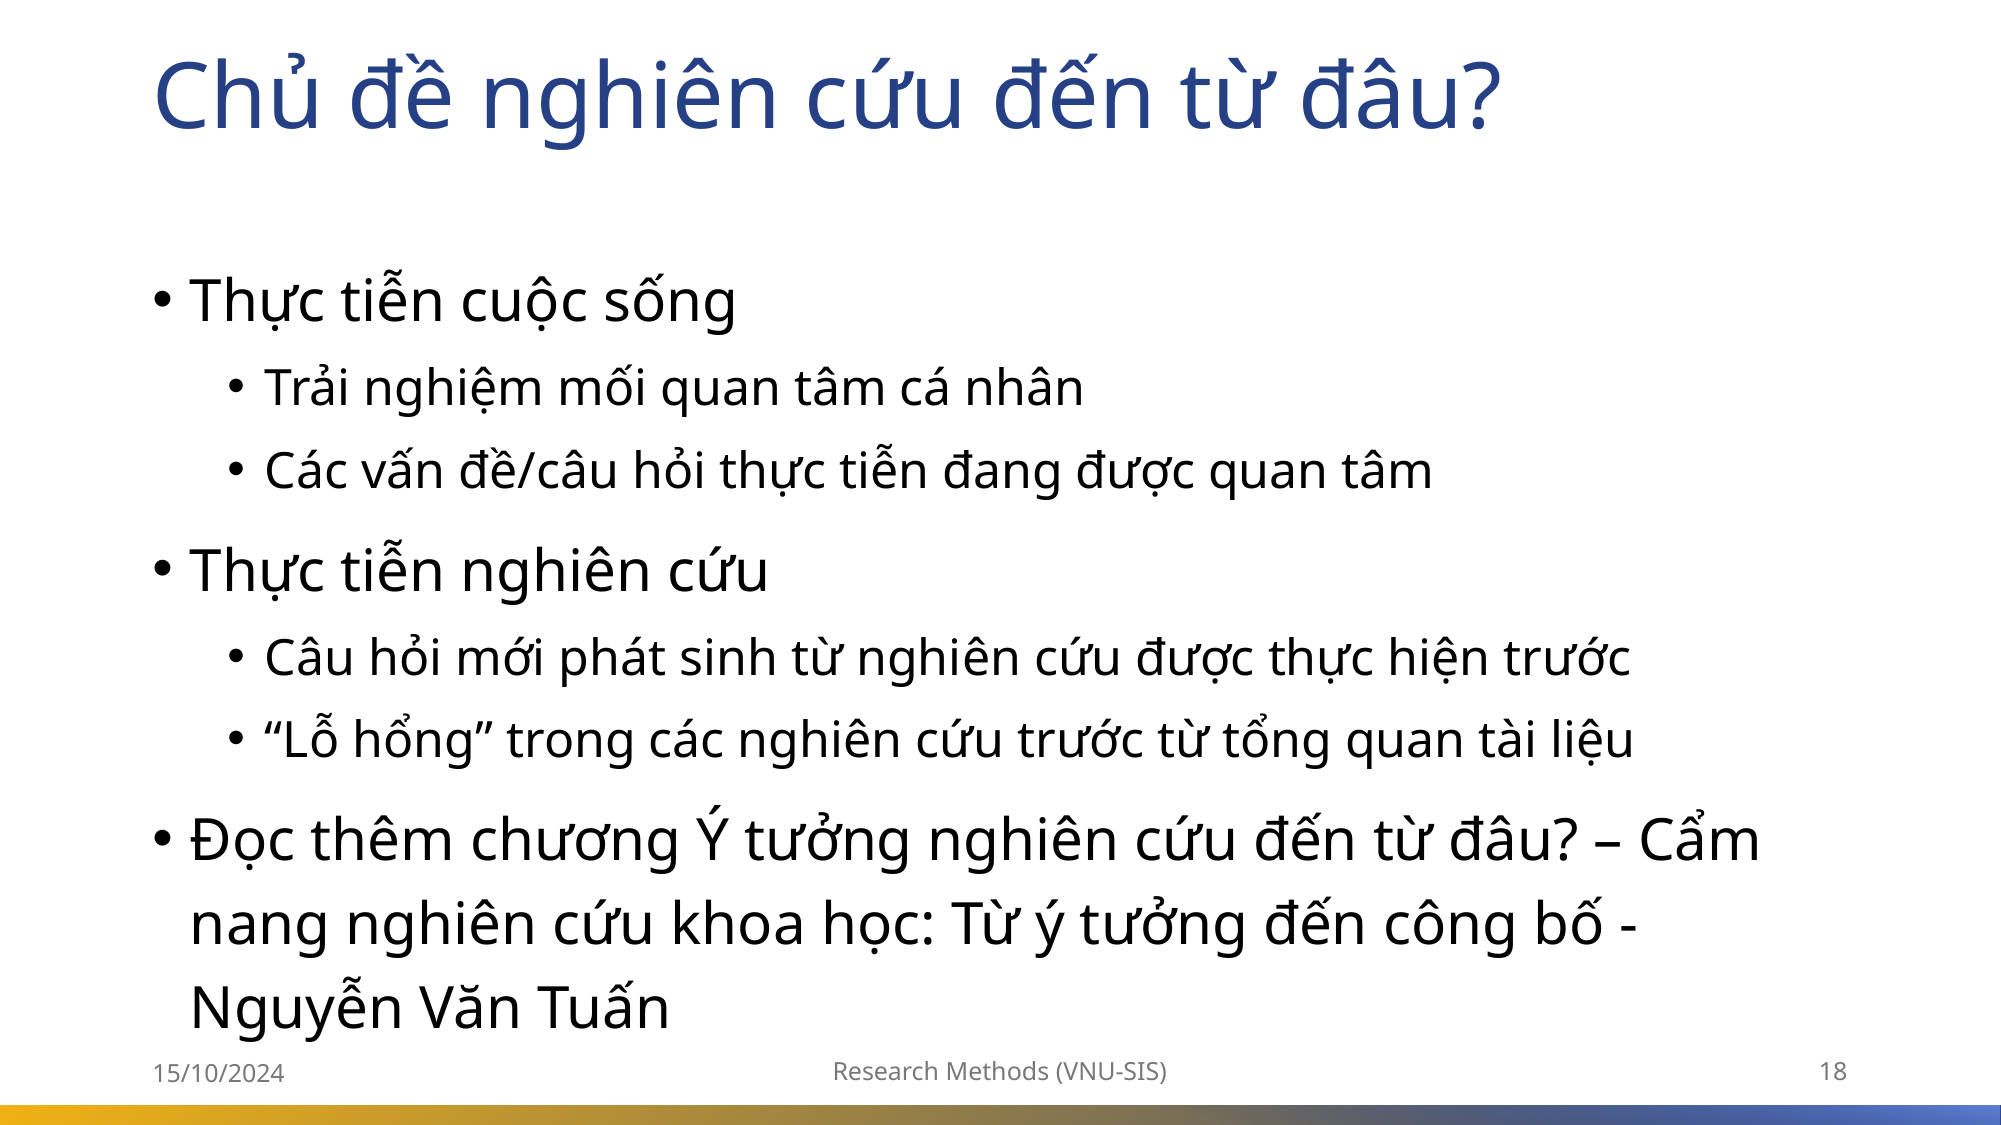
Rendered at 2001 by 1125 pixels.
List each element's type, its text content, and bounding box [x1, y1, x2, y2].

title Chủ đề nghiên cứu đến từ đâu? [137, 22, 1863, 175]
slide_number 18 [1412, 1042, 1863, 1103]
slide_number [137, 1042, 588, 1103]
footer Research Methods (VNU-SIS) [662, 1042, 1338, 1103]
list Thực tiễn cuộc sống Trải nghiệm mối quan tâm cá nhân Các vấn đề/câu hỏi thực tiễn đang được quan tâm Thực tiễn nghiên cứu Câu hỏi mới phát sinh từ nghiên cứu được thực hiện trước “Lỗ hổng” trong các nghiên cứu trước từ tổng quan tài liệu Đọc thêm chương Ý tưởng nghiên cứu đến từ đâu? – Cẩm nang nghiên cứu khoa học: Từ ý tưởng đến công bố - Nguyễn Văn Tuấn [137, 241, 1863, 1014]
